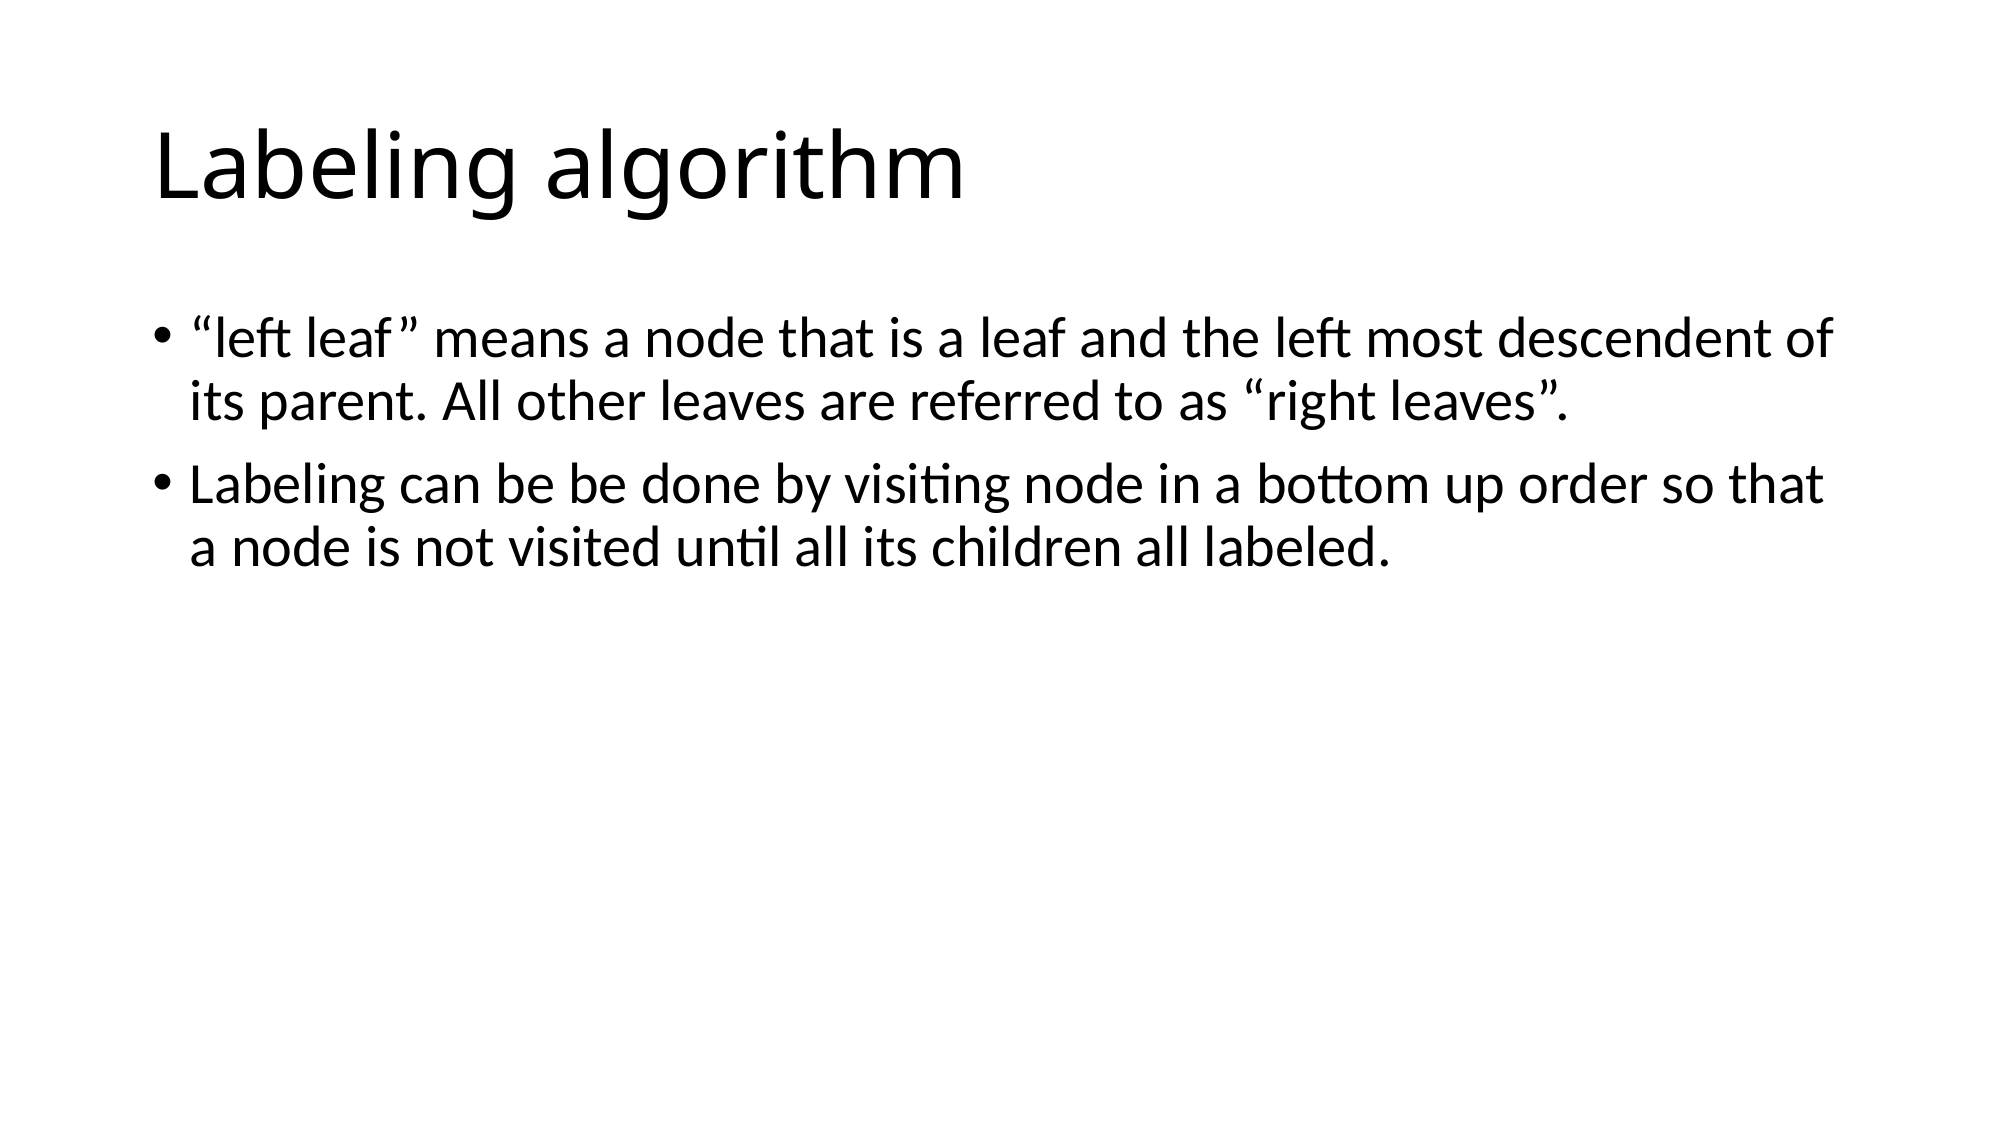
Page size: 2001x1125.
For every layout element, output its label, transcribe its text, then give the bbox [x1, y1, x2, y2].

title Labeling algorithm [137, 59, 1863, 278]
list “left leaf” means a node that is a leaf and the left most descendent of its parent. All other leaves are referred to as “right leaves”. Labeling can be be done by visiting node in a bottom up order so that a node is not visited until all its children all labeled. [137, 299, 1863, 1014]
